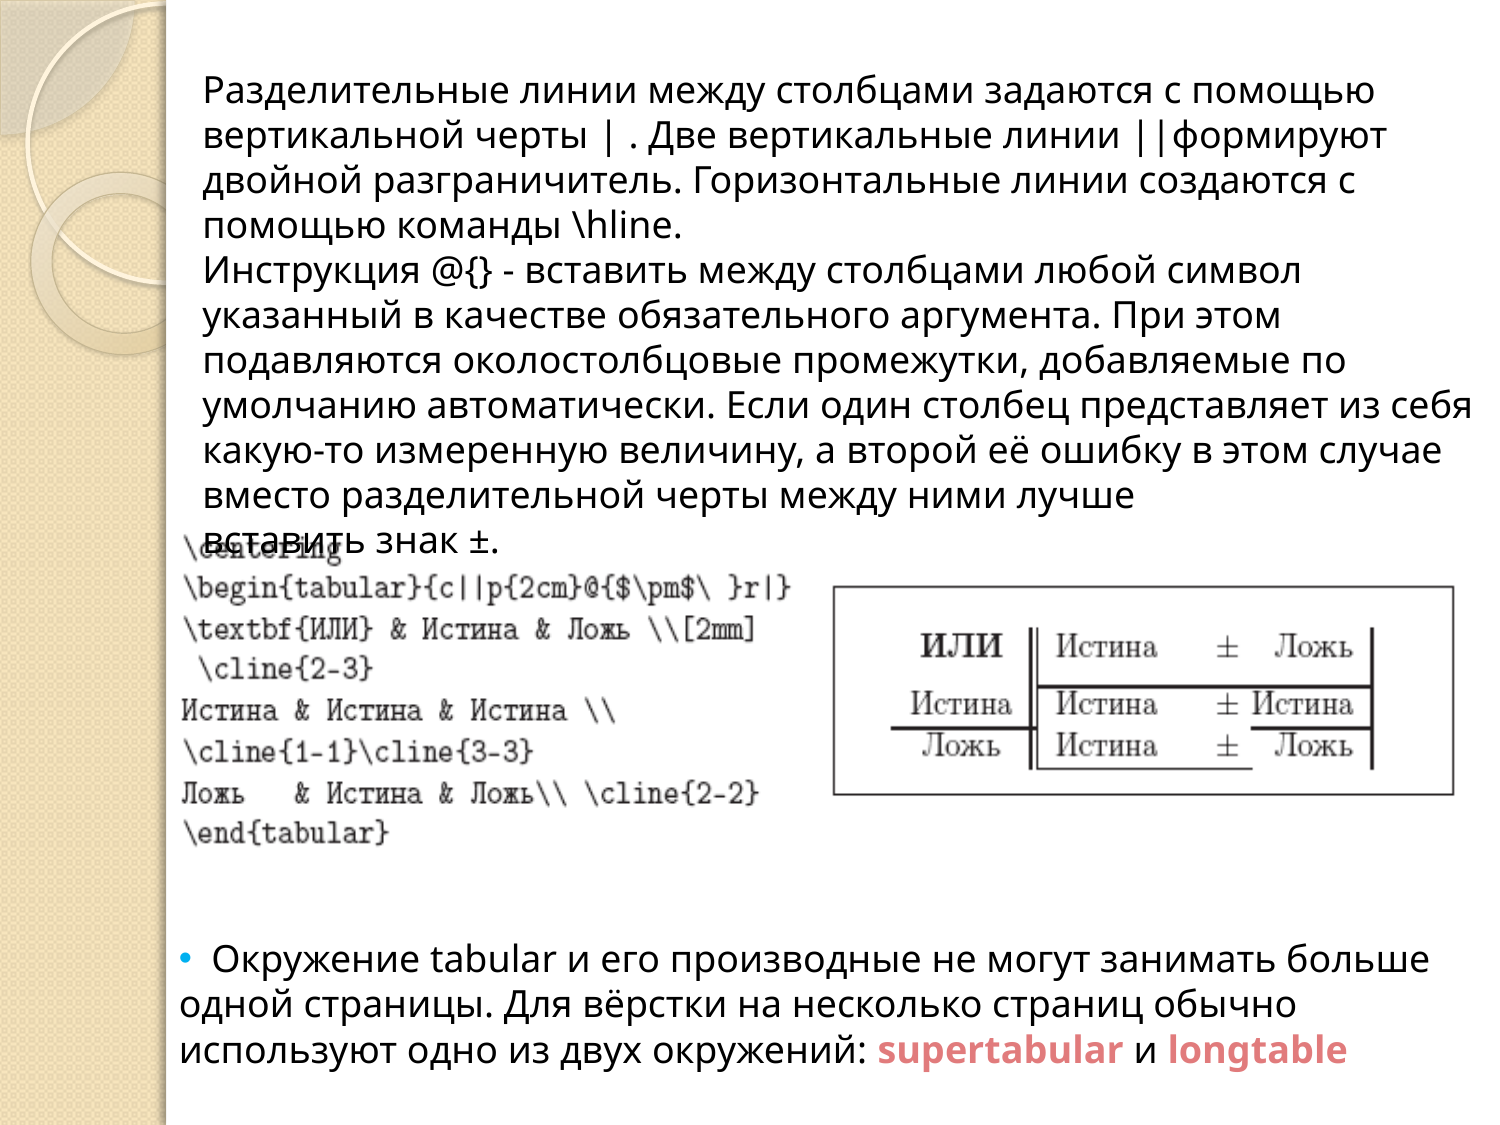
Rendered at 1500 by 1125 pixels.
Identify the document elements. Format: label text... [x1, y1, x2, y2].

text_box Окружение tabular и его производные не могут занимать больше одной страницы. Для вёрстки на несколько страниц обычно используют одно из двух окружений: supertabular и longtable [164, 928, 1465, 1078]
picture [175, 527, 1463, 891]
text_box Разделительные линии между столбцами задаются с помощью вертикальной черты | . Две вертикальные линии ||формируют двойной разграничитель. Горизонтальные линии создаются с помощью команды \hline. Инструкция @{} - вставить между столбцами любой символ указанный в качестве обязательного аргумента. При этом подавляются околостолбцовые промежутки, добавляемые по умолчанию автоматически. Если один столбец представляет из себя какую-то измеренную величину, а второй её ошибку в этом случае вместо разделительной черты между ними лучше вставить знак ±. [187, 58, 1500, 569]
